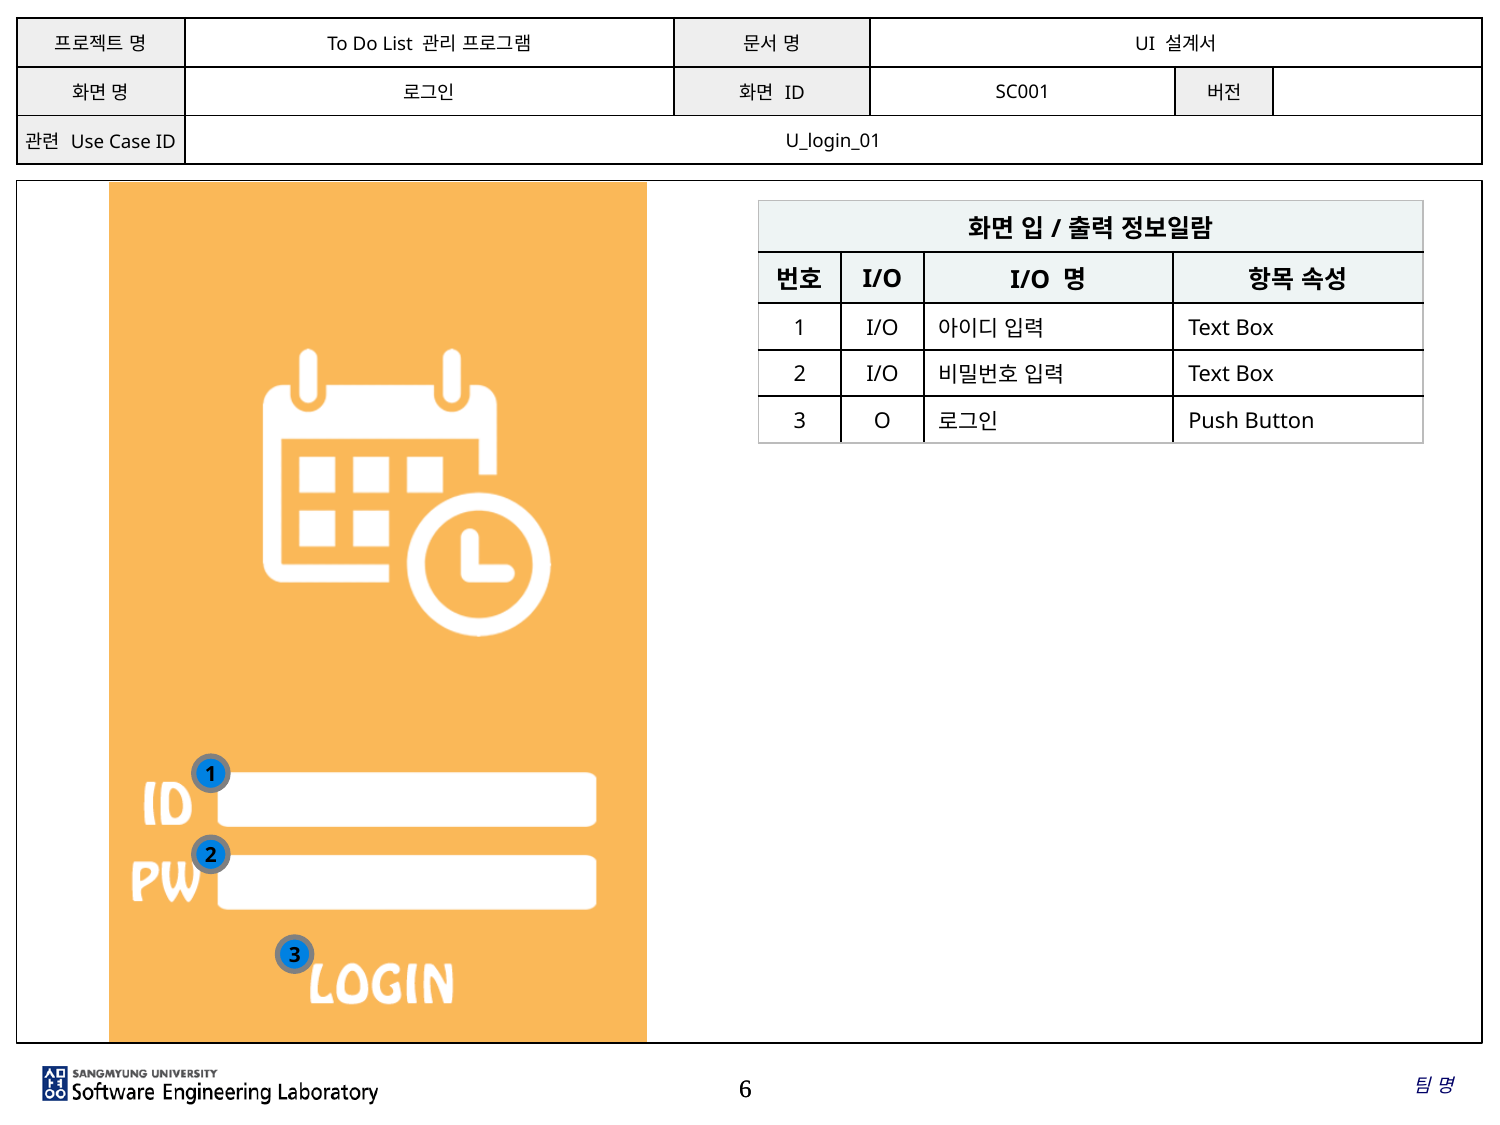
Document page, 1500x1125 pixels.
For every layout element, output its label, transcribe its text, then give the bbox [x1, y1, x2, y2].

table_cell 화면 명 [18, 68, 184, 115]
table_cell U_login_01 [186, 116, 1481, 163]
table_cell I/O [842, 304, 923, 349]
table_cell SC001 [871, 68, 1174, 115]
footer 팀 명 [994, 1060, 1454, 1110]
table_header 화면 입/출력 정보일람 [759, 201, 1422, 251]
table_cell I/O [842, 253, 923, 302]
table_header To Do List 관리 프로그램 [186, 19, 673, 66]
picture [42, 1066, 382, 1106]
table_cell 관련 Use Case ID [18, 116, 184, 163]
table_cell 2 [759, 351, 840, 395]
table_header 문서 명 [675, 19, 869, 66]
table_cell 로그인 [925, 397, 1172, 442]
table_header 프로젝트 명 [18, 19, 184, 66]
table_cell 아이디 입력 [925, 304, 1172, 349]
table_cell [1274, 68, 1481, 115]
table_cell 번호 [759, 253, 840, 302]
table_cell 화면 ID [675, 68, 869, 115]
table_cell 버전 [1176, 68, 1272, 115]
picture [108, 181, 647, 1042]
table_cell I/O 명 [925, 253, 1172, 302]
table_cell 로그인 [186, 68, 673, 115]
table_cell 3 [759, 397, 840, 442]
table_cell 1 [759, 304, 840, 349]
table_cell O [842, 397, 923, 442]
table_cell 항목 속성 [1174, 253, 1422, 302]
table_cell Text Box [1174, 351, 1422, 395]
table_cell I/O [842, 351, 923, 395]
table_cell Text Box [1174, 304, 1422, 349]
table_cell Push Button [1174, 397, 1422, 442]
table_cell 비밀번호 입력 [925, 351, 1172, 395]
table_header UI 설계서 [871, 19, 1481, 66]
